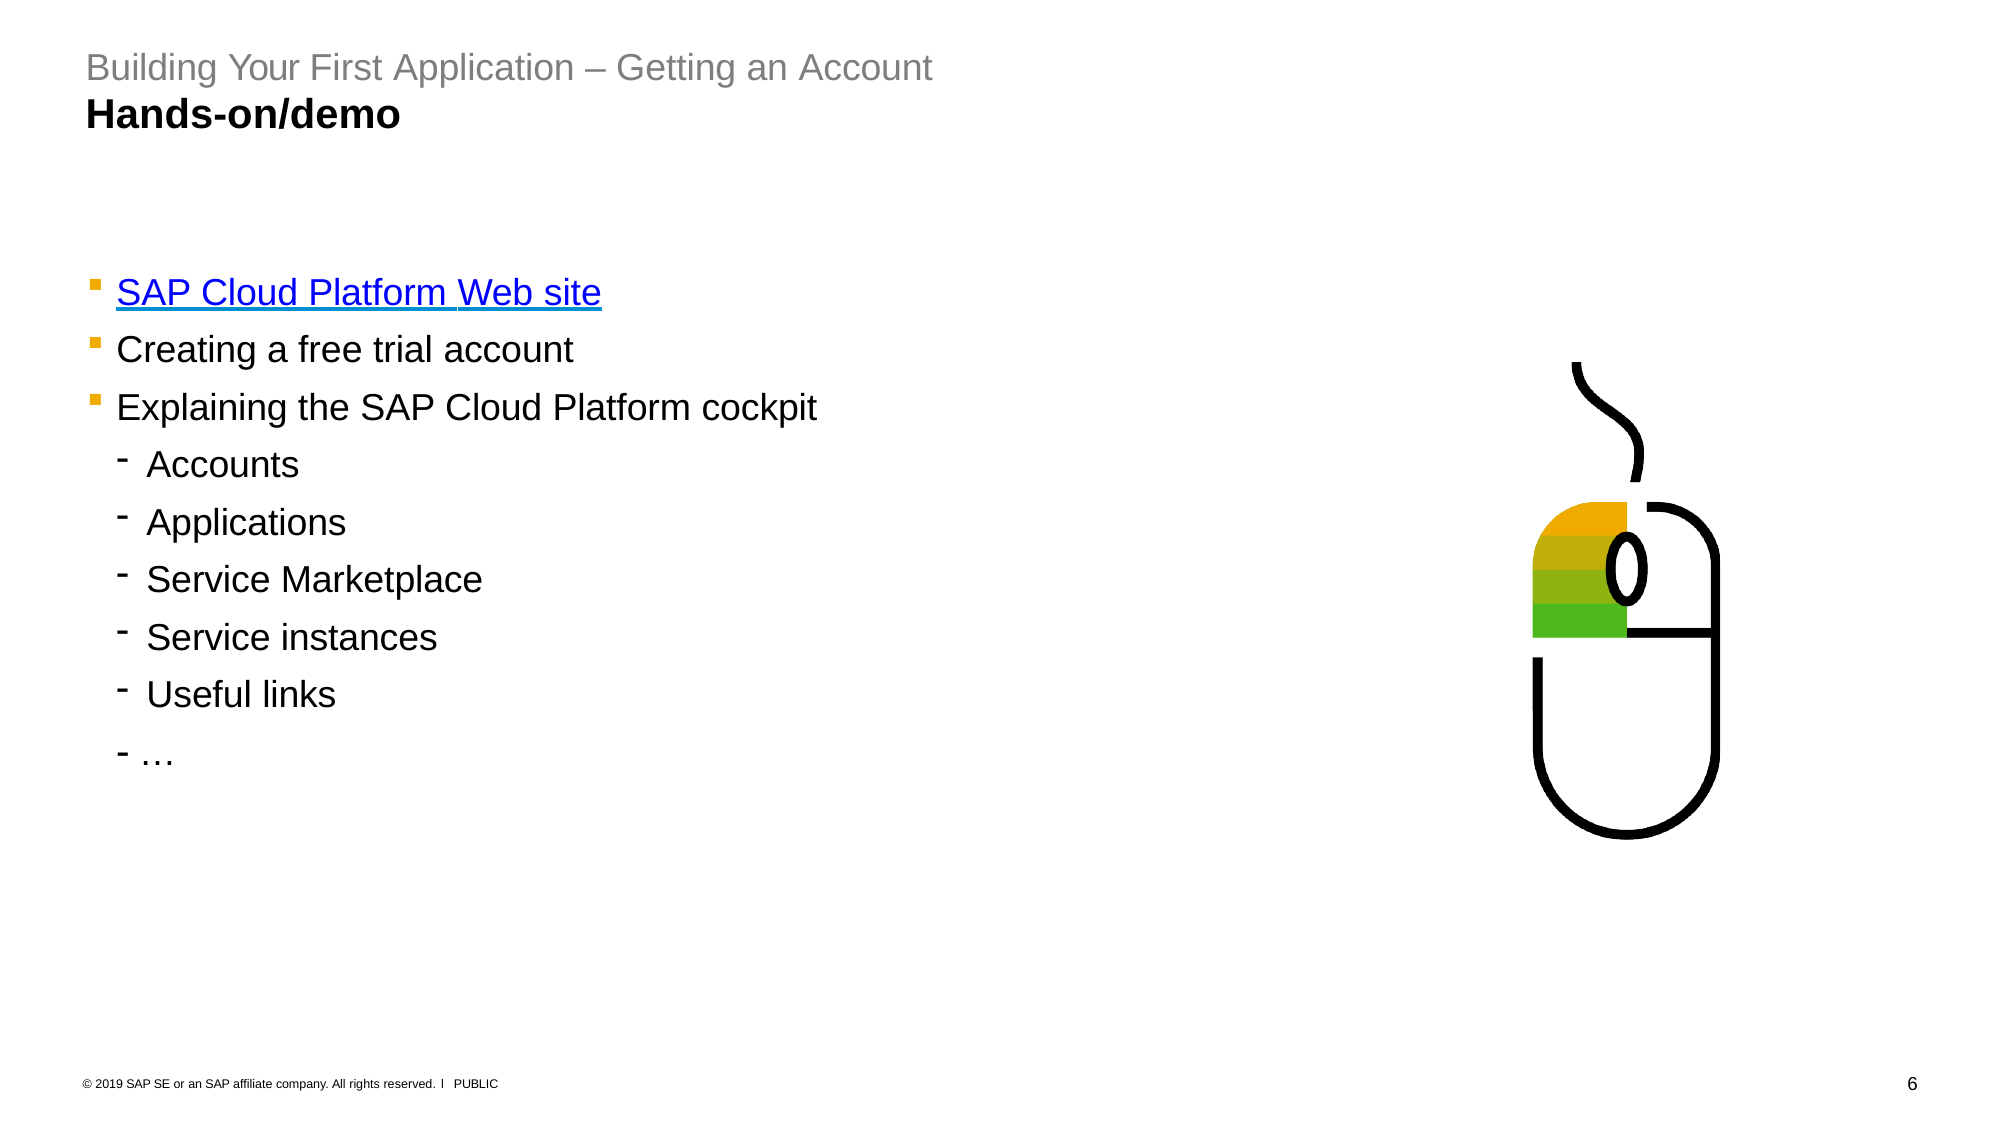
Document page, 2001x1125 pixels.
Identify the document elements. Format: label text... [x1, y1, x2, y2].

text_box 6 [1900, 1071, 1924, 1095]
title Hands-on/demo [83, 85, 404, 276]
text_box SAP Cloud Platform Web site Creating a free trial account Explaining the SAP Cloud Platform cockpit Accounts Applications Service Marketplace Service instances Useful links  … [84, 252, 824, 773]
text_box [1532, 362, 1721, 840]
footer © 2019 SAP SE or an SAP affiliate company. All rights reserved. ǀ PUBLIC [80, 1075, 509, 1125]
text_box Building Your First Application – Getting an Account [83, 40, 940, 88]
